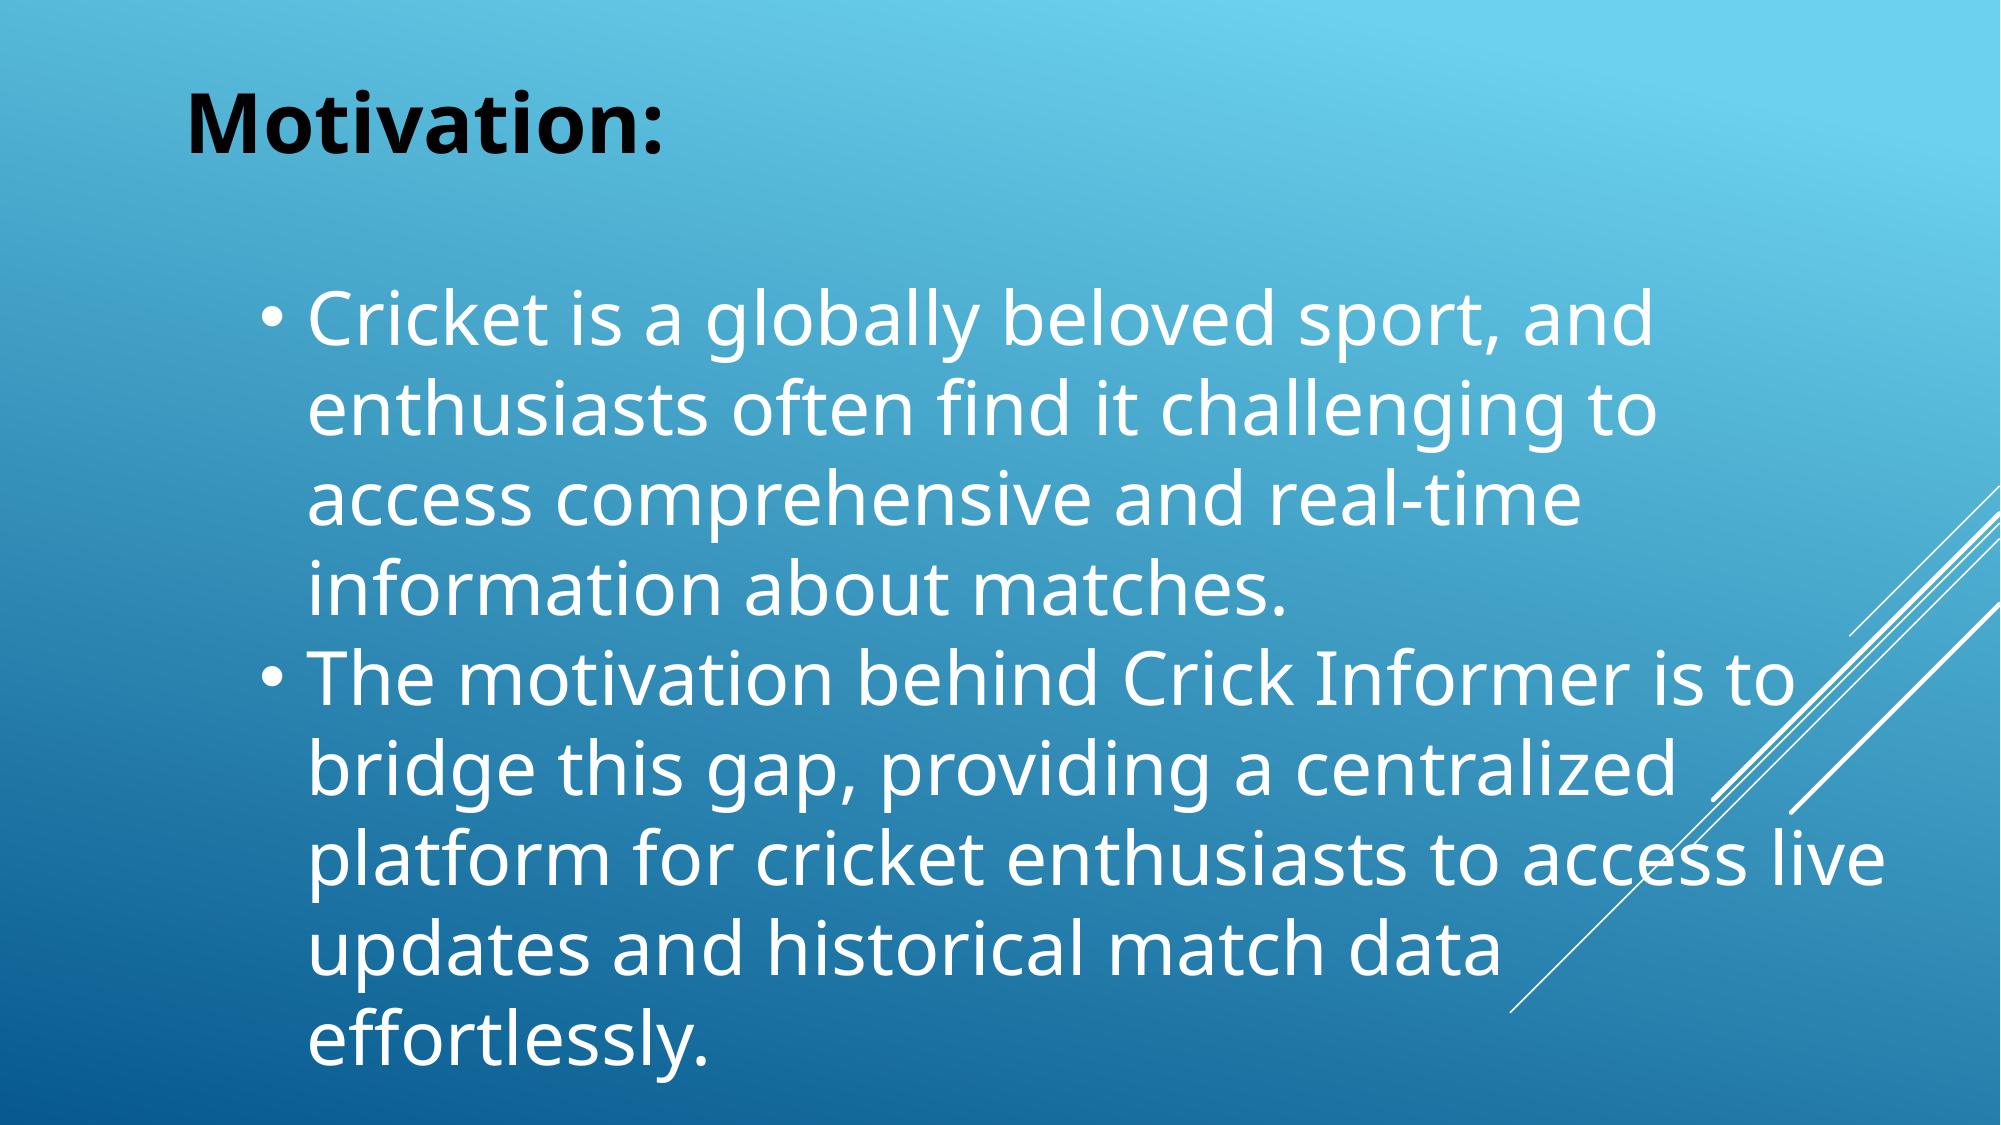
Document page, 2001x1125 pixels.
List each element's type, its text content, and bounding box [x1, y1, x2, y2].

text_box Motivation: Cricket is a globally beloved sport, and enthusiasts often find it challenging to access comprehensive and real-time information about matches. The motivation behind Crick Informer is to bridge this gap, providing a centralized platform for cricket enthusiasts to access live updates and historical match data effortlessly. [169, 63, 1909, 1125]
